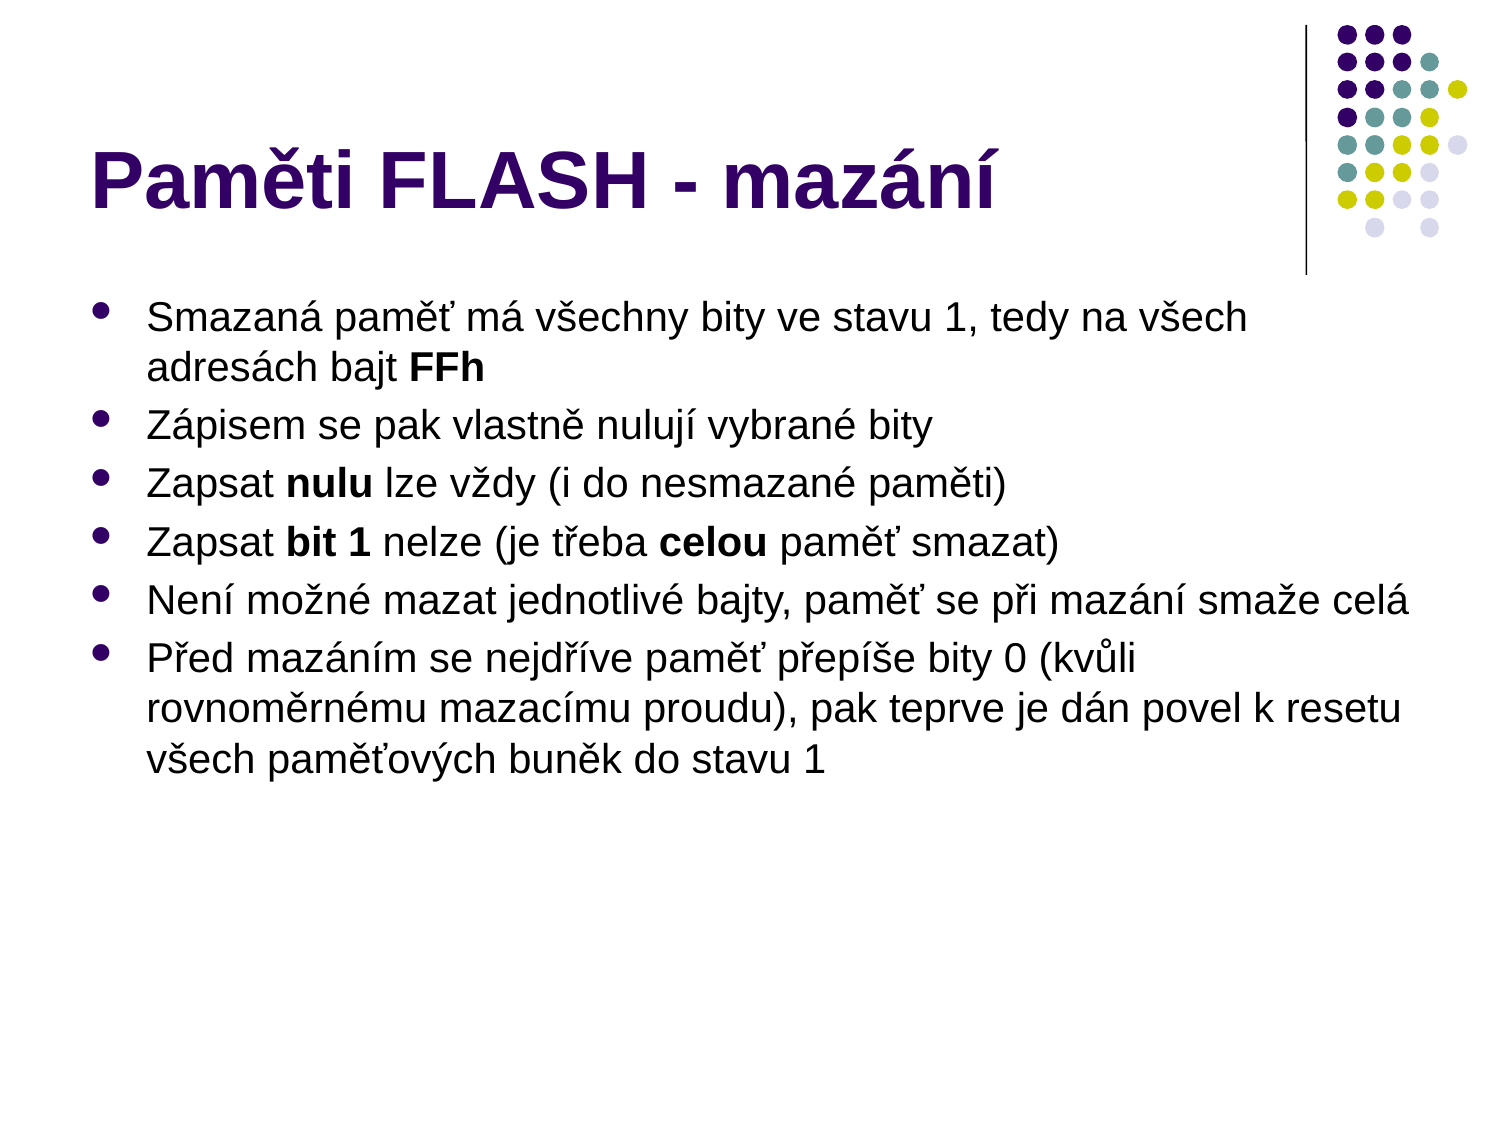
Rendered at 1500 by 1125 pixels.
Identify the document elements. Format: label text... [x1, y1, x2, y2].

title Paměti FLASH - mazání [75, 20, 1313, 233]
list Smazaná paměť má všechny bity ve stavu 1, tedy na všech adresách bajt FFh Zápisem se pak vlastně nulují vybrané bity Zapsat nulu lze vždy (i do nesmazané paměti) Zapsat bit 1 nelze (je třeba celou paměť smazat) Není možné mazat jednotlivé bajty, paměť se při mazání smaže celá Před mazáním se nejdříve paměť přepíše bity 0 (kvůli rovnoměrnému mazacímu proudu), pak teprve je dán povel k resetu všech paměťových buněk do stavu 1 [75, 282, 1425, 1006]
